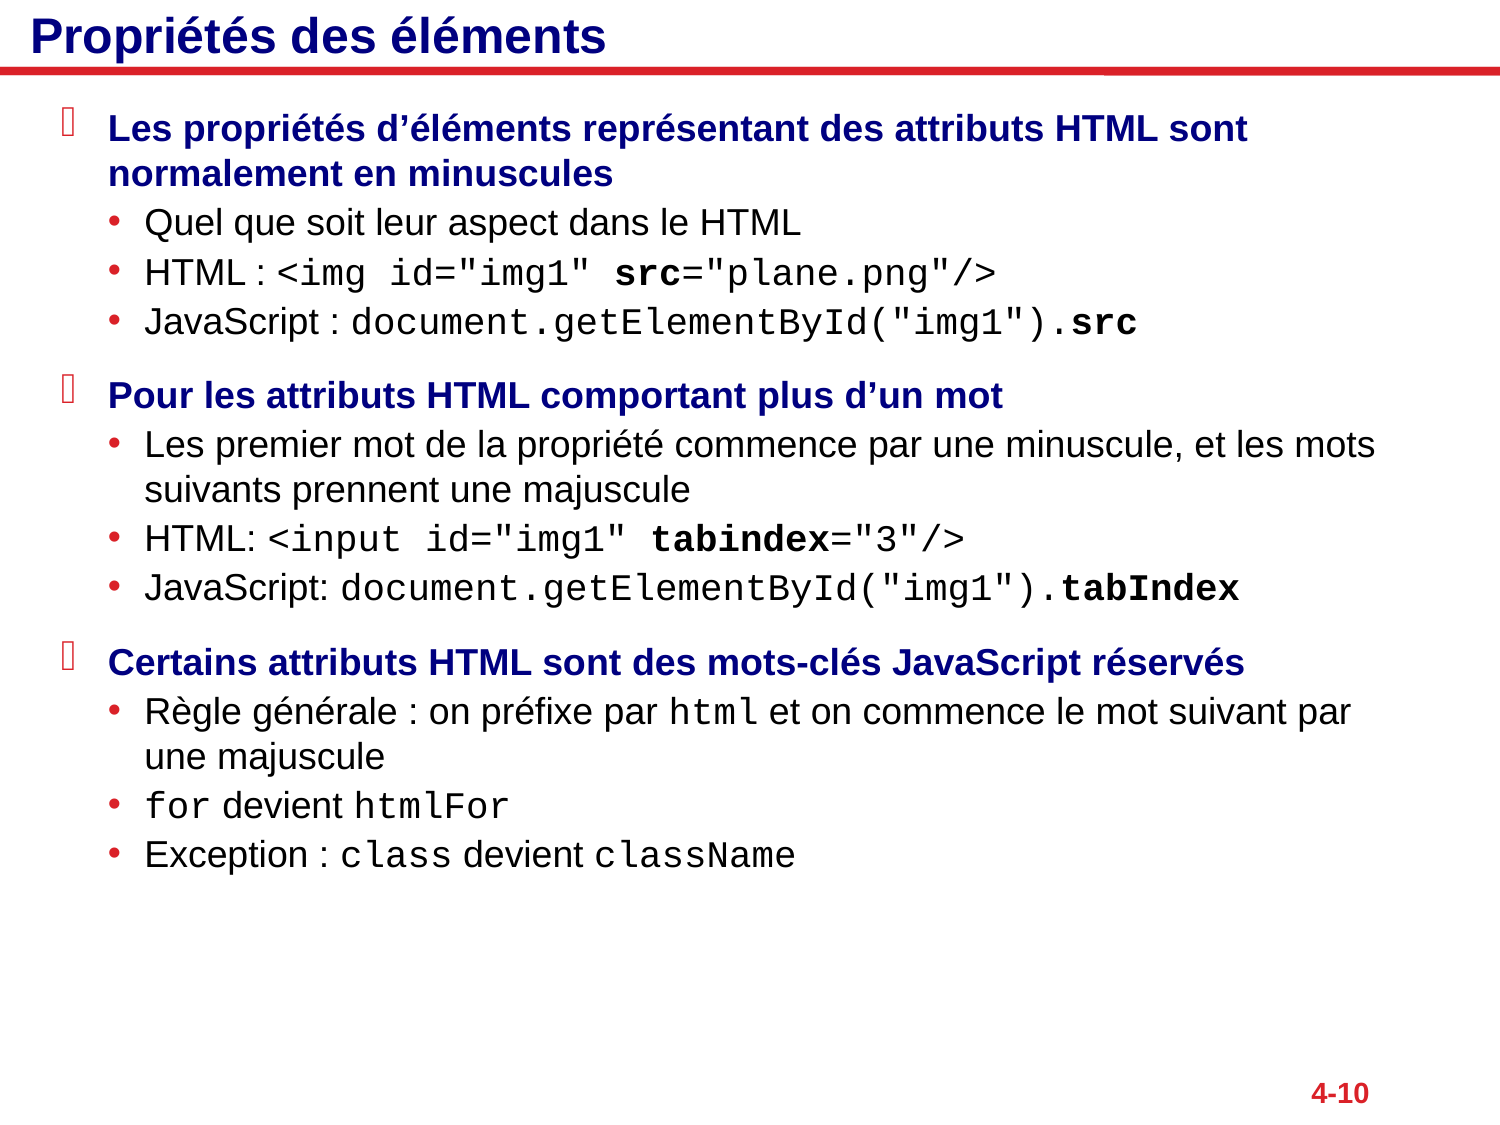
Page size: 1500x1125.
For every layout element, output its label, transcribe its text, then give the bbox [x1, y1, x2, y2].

title Propriétés des éléments [0, 0, 1500, 66]
list Les propriétés d’éléments représentant des attributs HTML sont normalement en minuscules Quel que soit leur aspect dans le HTML HTML : <img id="img1" src="plane.png"/> JavaScript : document.getElementById("img1").src Pour les attributs HTML comportant plus d’un mot Les premier mot de la propriété commence par une minuscule, et les mots suivants prennent une majuscule HTML: <input id="img1" tabindex="3"/> JavaScript: document.getElementById("img1").tabIndex Certains attributs HTML sont des mots-clés JavaScript réservés Règle générale : on préfixe par html et on commence le mot suivant par une majuscule for devient htmlFor Exception : class devient className [45, 96, 1457, 891]
